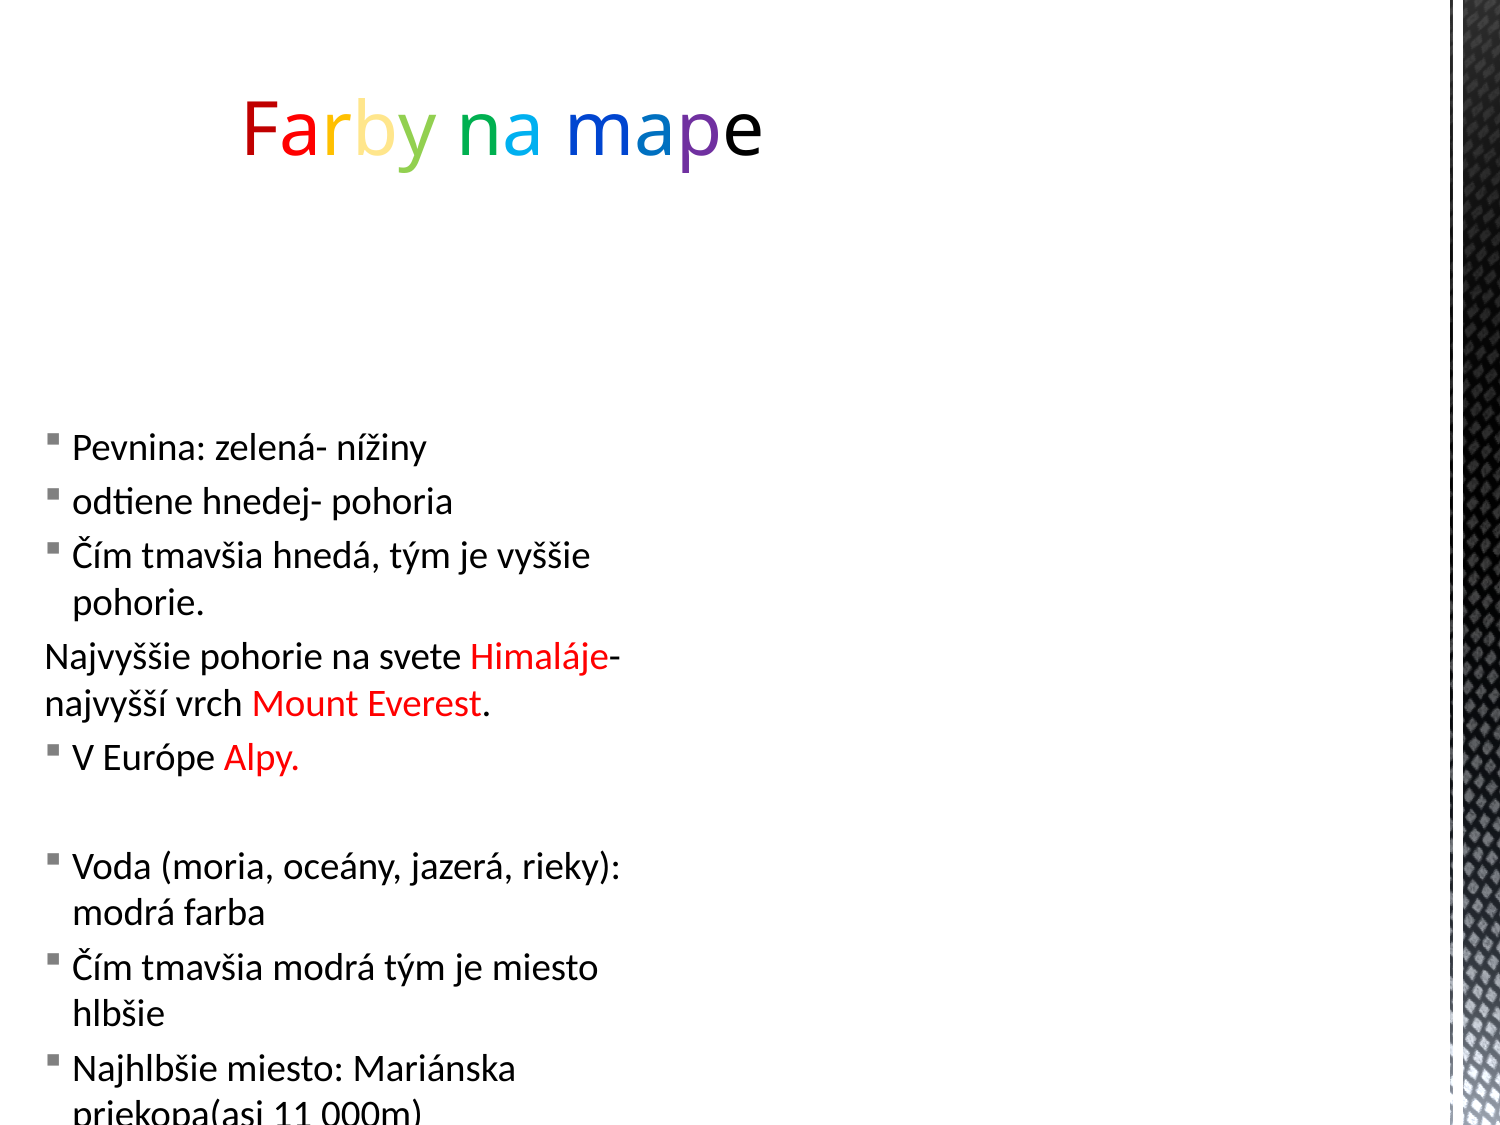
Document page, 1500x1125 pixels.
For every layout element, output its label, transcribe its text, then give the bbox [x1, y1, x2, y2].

picture [1447, 0, 1500, 1125]
title Farby na mape [100, 42, 873, 209]
list Pevnina: zelená- nížiny odtiene hnedej- pohoria Čím tmavšia hnedá, tým je vyššie pohorie. Najvyššie pohorie na svete Himaláje- najvyšší vrch Mount Everest. V Európe Alpy. Voda (moria, oceány, jazerá, rieky): modrá farba Čím tmavšia modrá tým je miesto hlbšie Najhlbšie miesto: Mariánska priekopa(asi 11 000m) [29, 278, 652, 1125]
